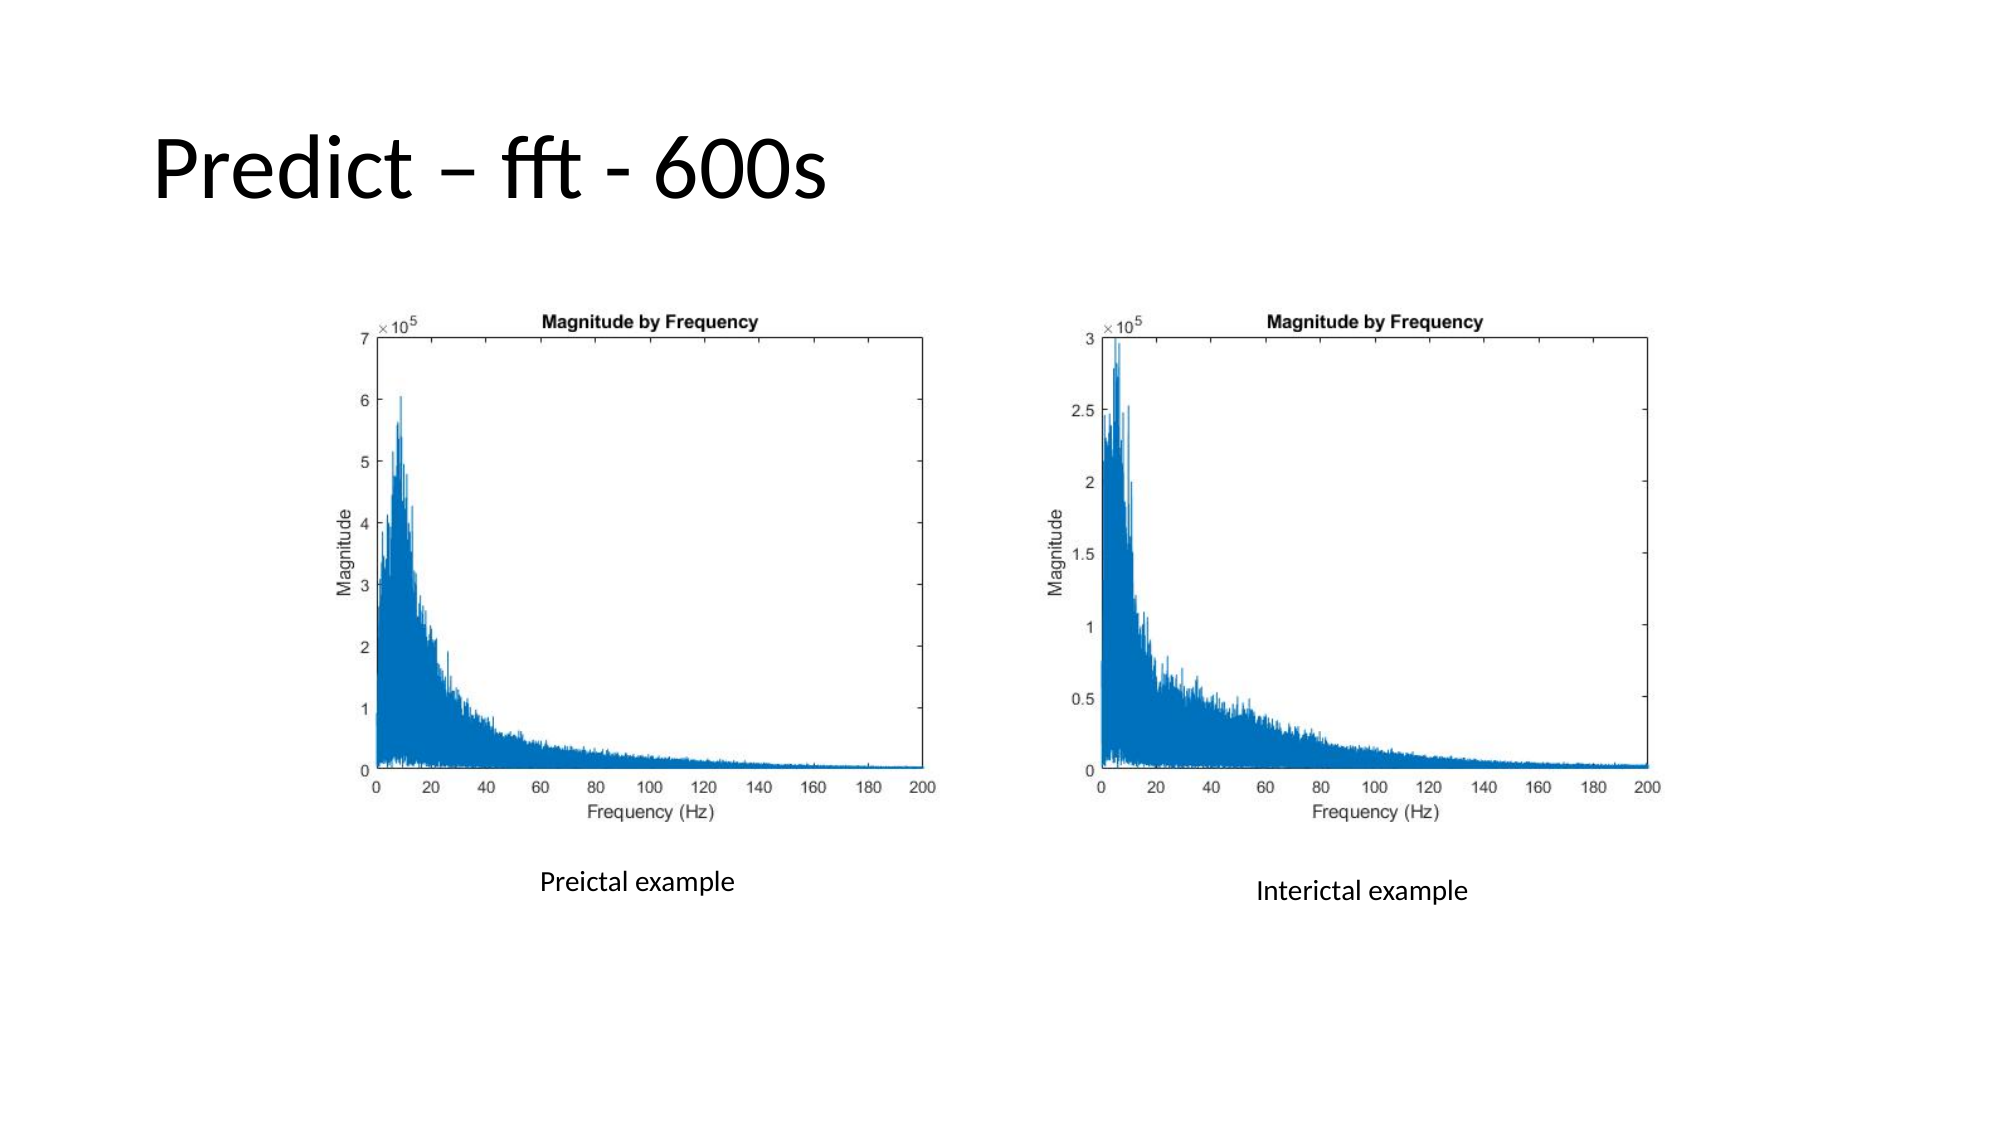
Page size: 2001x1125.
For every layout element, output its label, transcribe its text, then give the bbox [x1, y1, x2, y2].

title Predict – fft - 600s [137, 59, 1863, 278]
text_box Preictal example [330, 847, 945, 913]
text_box Interictal example [1055, 856, 1670, 922]
picture [1009, 298, 1715, 827]
picture [285, 298, 991, 827]
